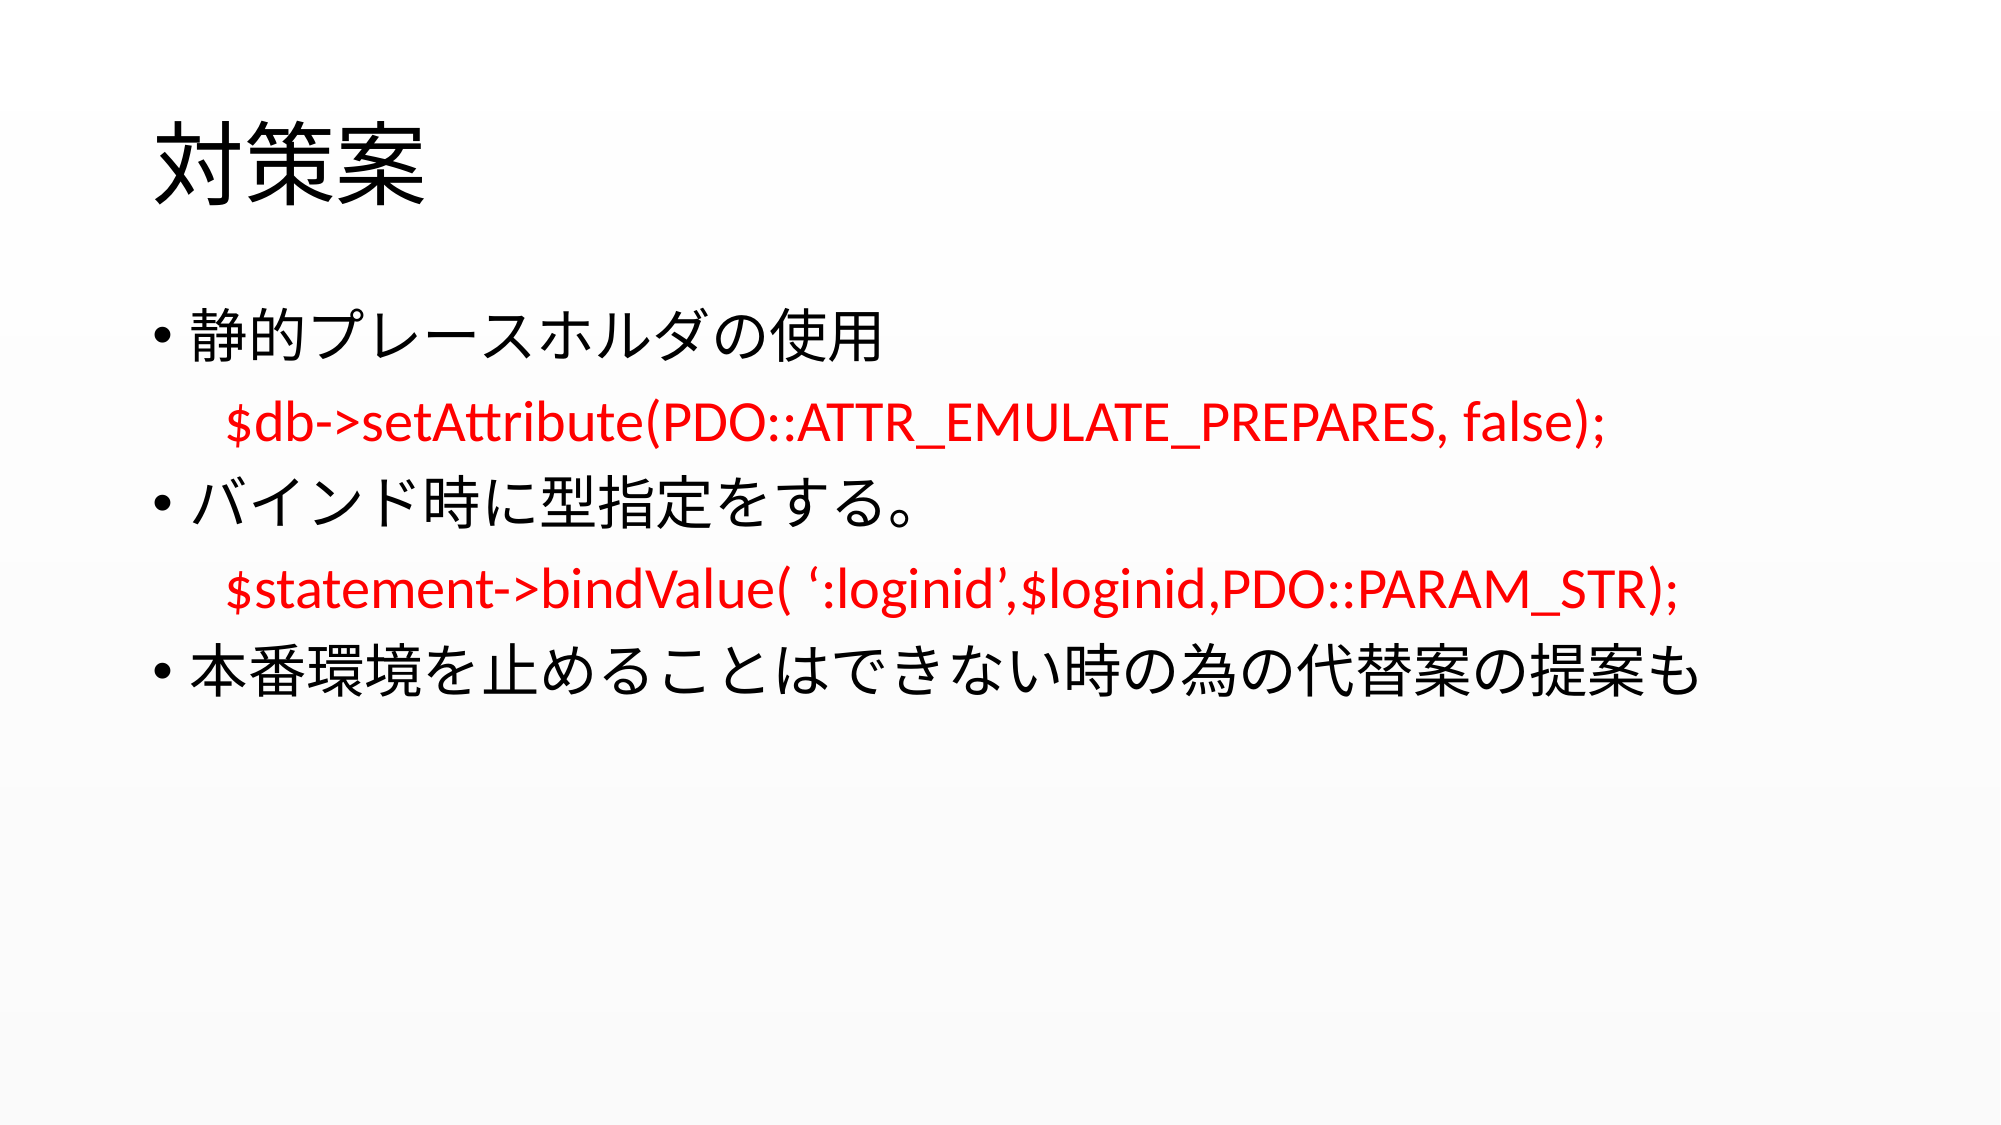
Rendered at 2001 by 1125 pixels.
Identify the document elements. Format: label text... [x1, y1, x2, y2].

list 静的プレースホルダの使用 $db->setAttribute(PDO::ATTR_EMULATE_PREPARES, false); バインド時に型指定をする。 $statement->bindValue( ‘:loginid’,$loginid,PDO::PARAM_STR); 本番環境を止めることはできない時の為の代替案の提案も [137, 299, 1863, 1014]
title 対策案 [137, 59, 1863, 278]
